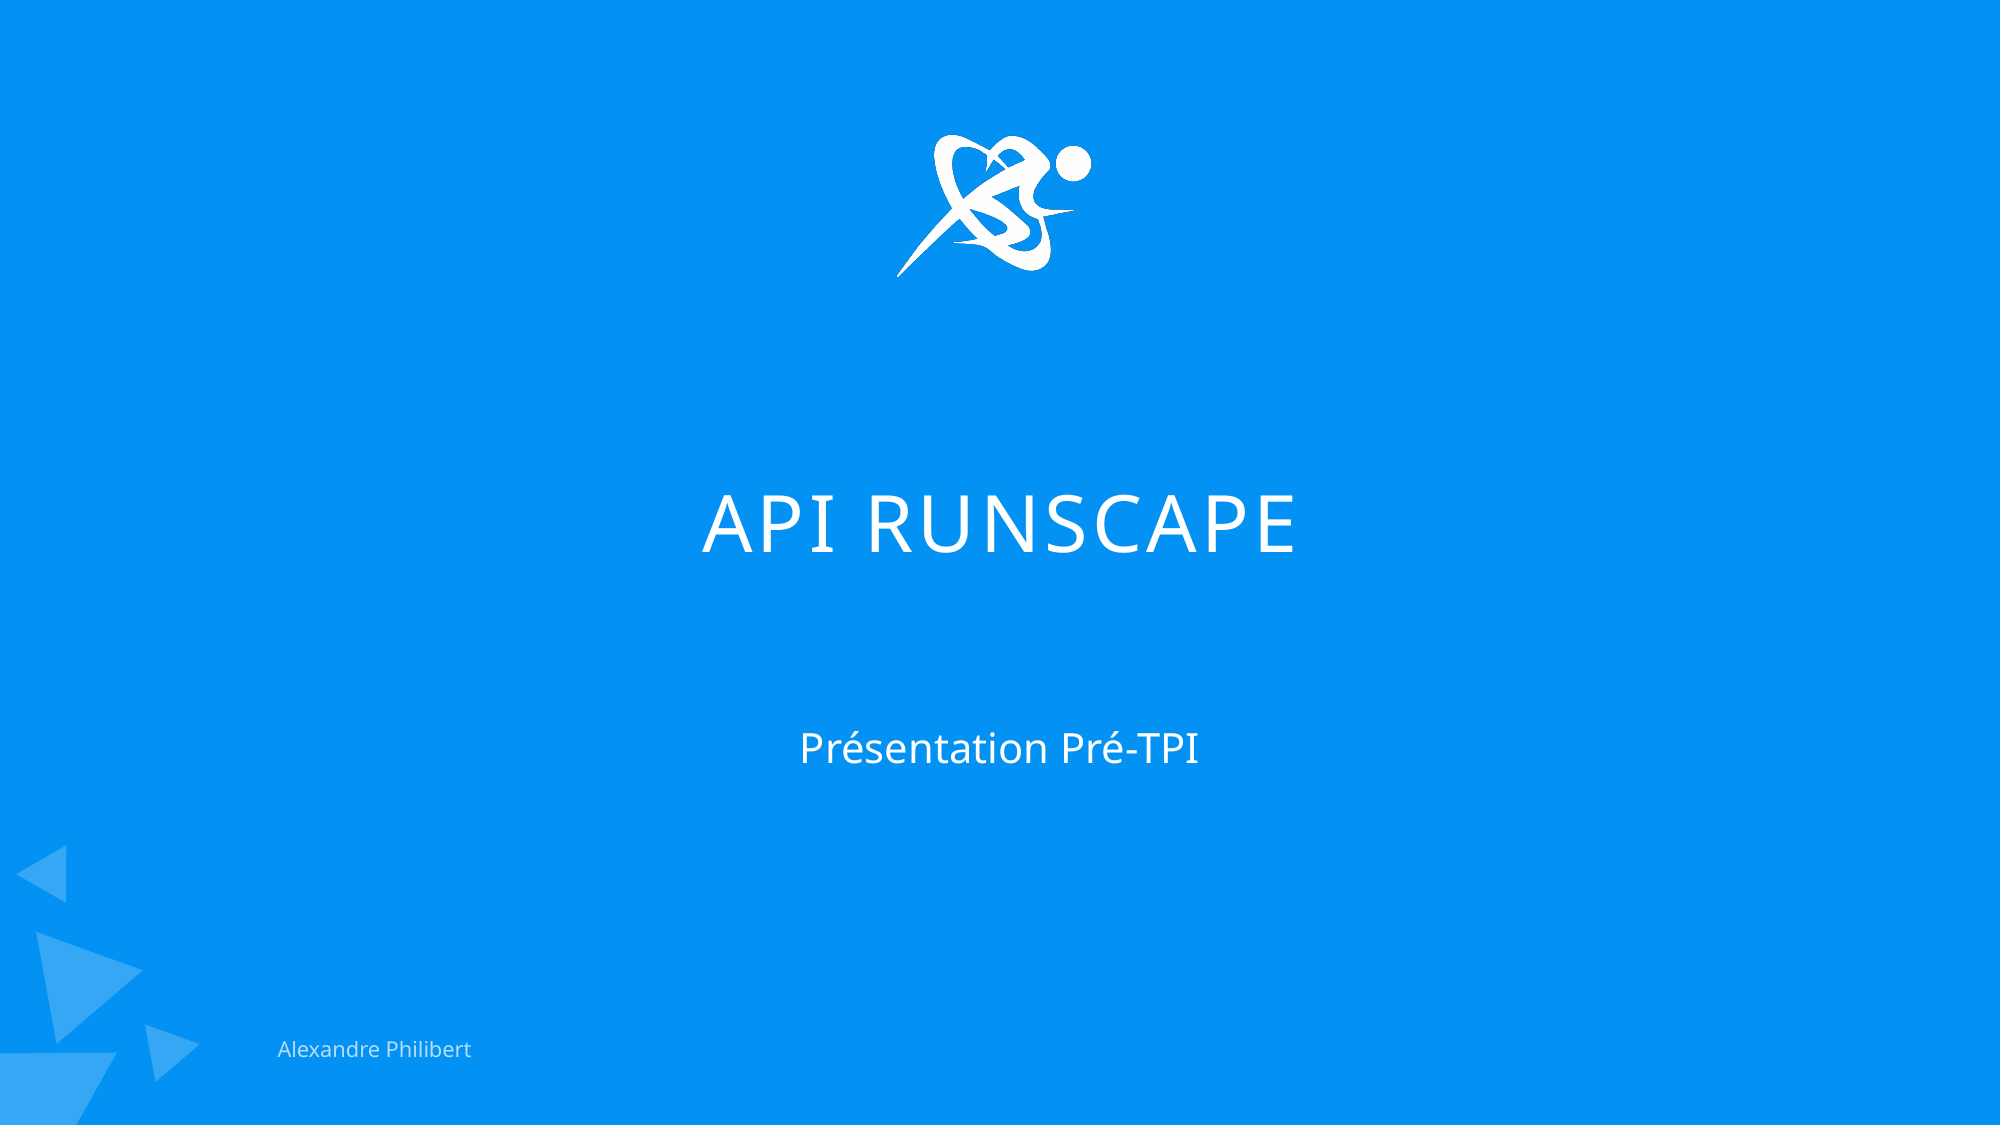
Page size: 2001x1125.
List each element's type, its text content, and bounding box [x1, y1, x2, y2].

title API Runscape [259, 388, 1741, 665]
footer Alexandre Philibert [262, 1023, 1231, 1076]
picture [867, 73, 1134, 339]
subtitle Présentation Pré-TPI [442, 713, 1558, 918]
